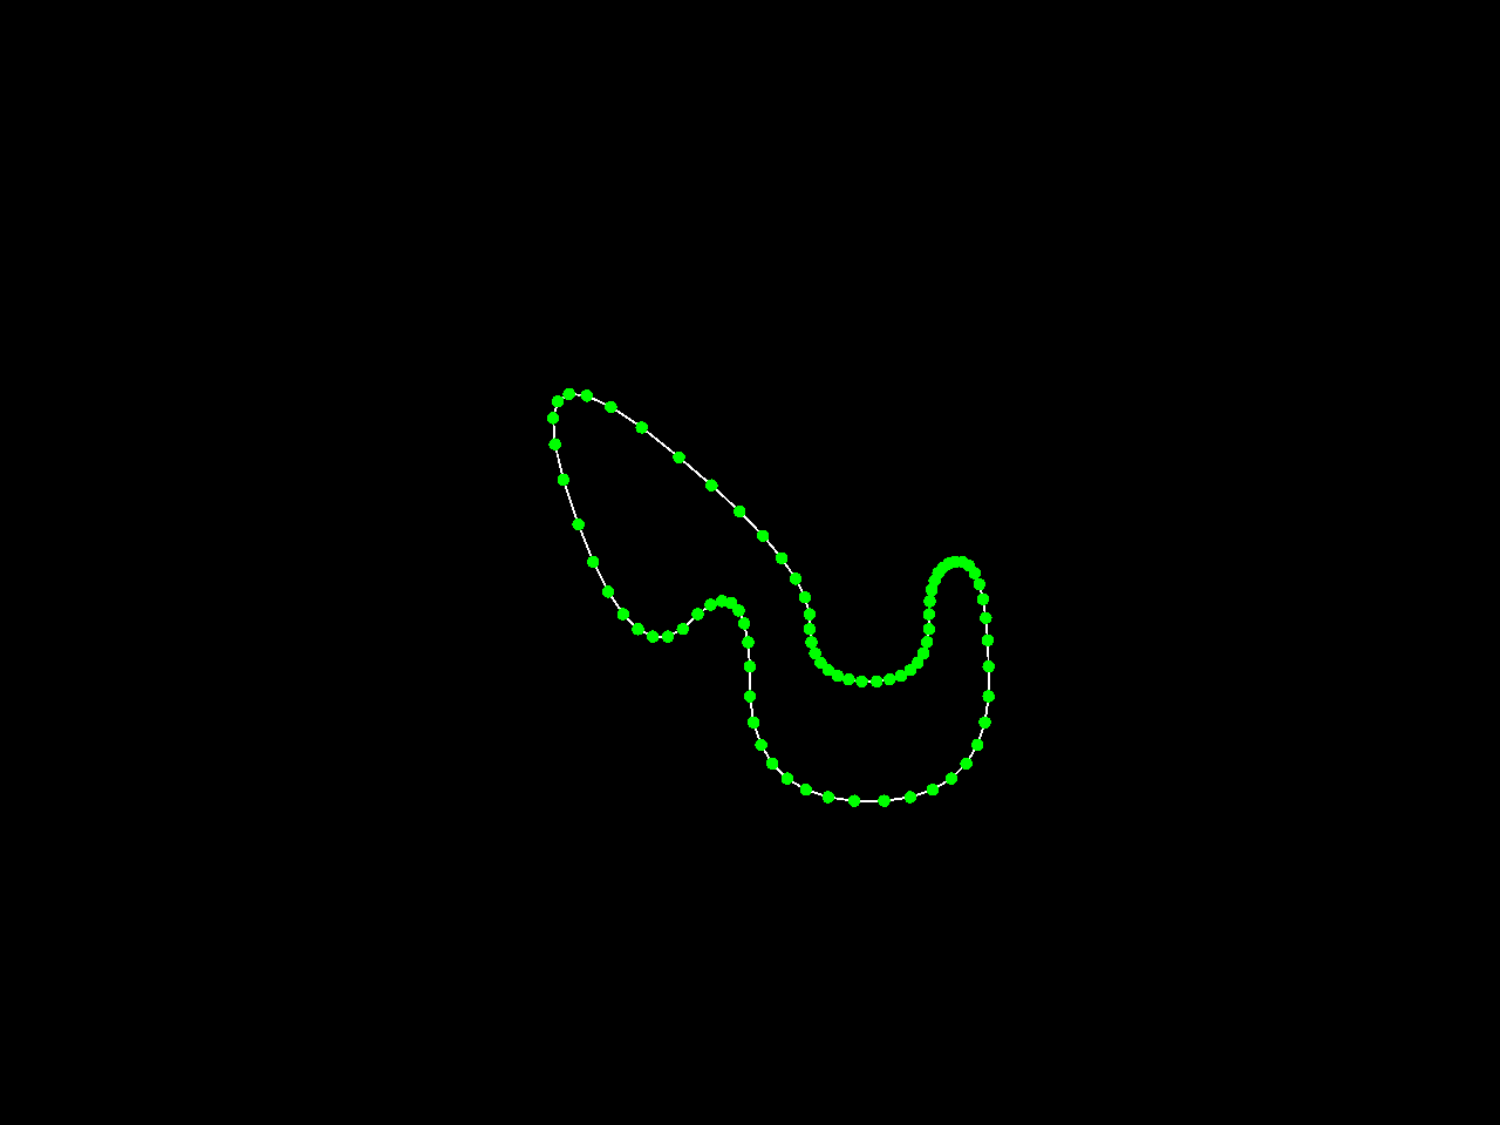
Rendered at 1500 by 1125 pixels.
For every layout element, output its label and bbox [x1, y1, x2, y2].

picture [0, 142, 1500, 983]
